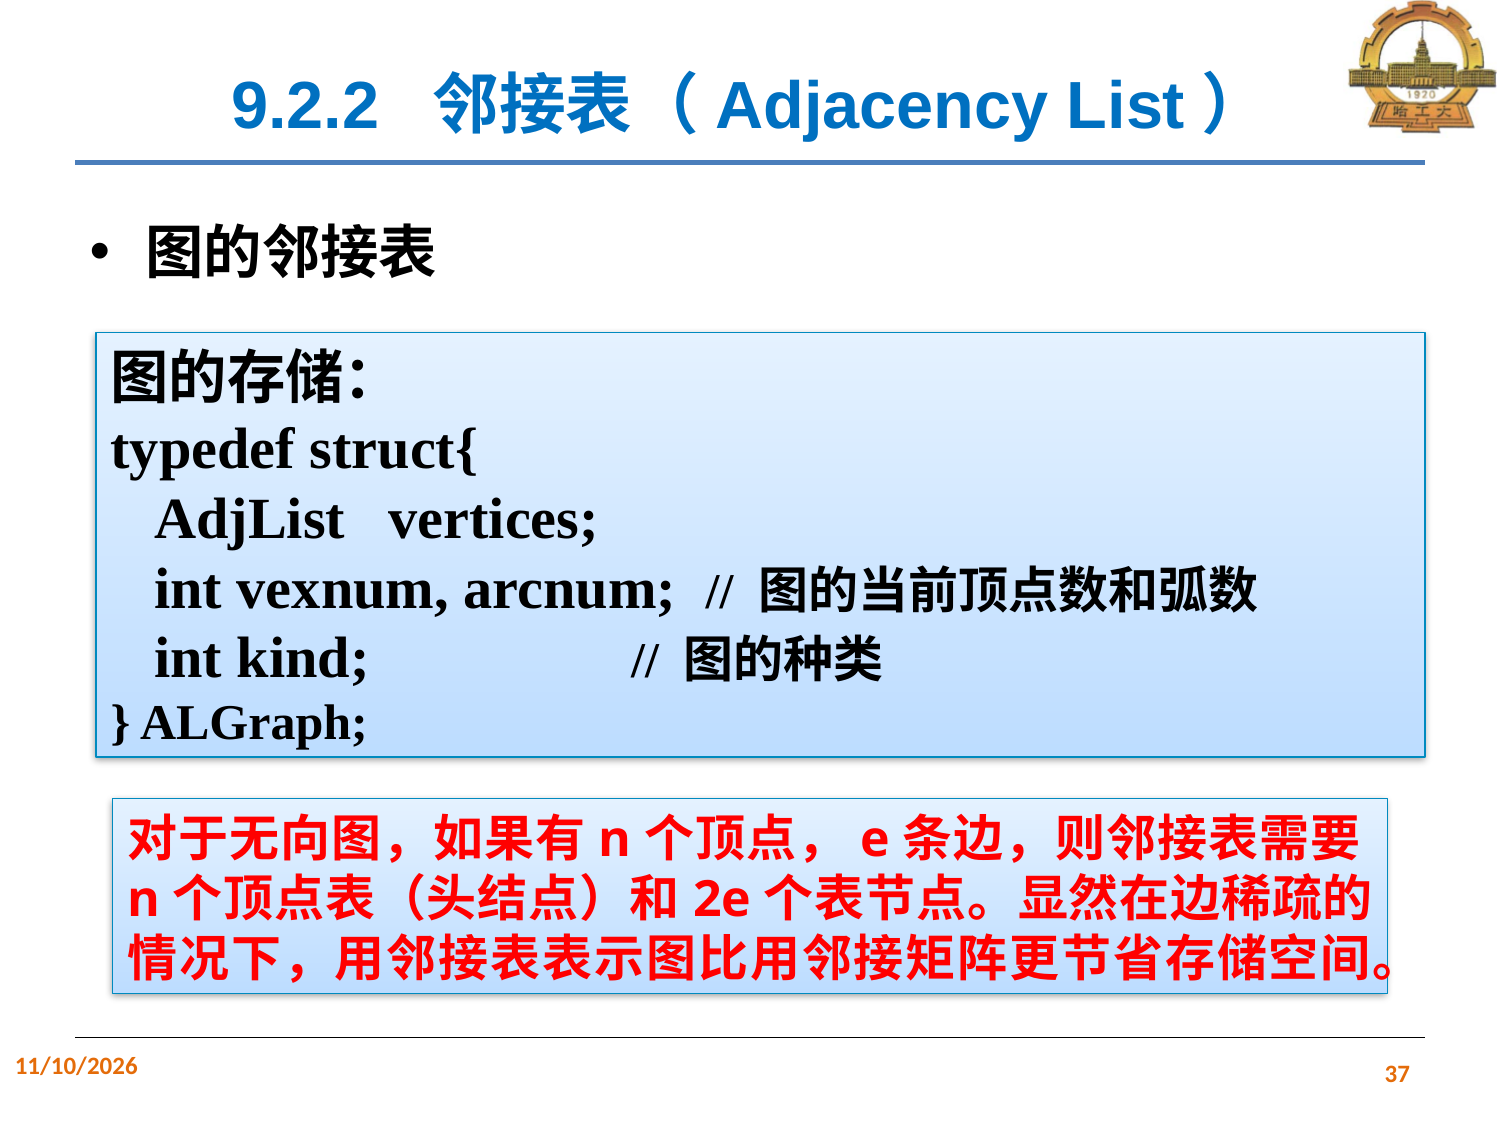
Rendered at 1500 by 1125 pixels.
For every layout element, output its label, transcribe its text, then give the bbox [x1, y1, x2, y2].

text_box 对于无向图，如果有n个顶点，e条边，则邻接表需要n个顶点表（头结点）和2e个表节点。显然在边稀疏的情况下，用邻接表表示图比用邻接矩阵更节省存储空间。 [112, 798, 1388, 994]
slide_number 37 [1074, 1043, 1425, 1103]
list 图的邻接表 [74, 172, 1425, 1011]
text_box 图的存储： typedef struct{ AdjList vertices; int vexnum, arcnum; // 图的当前顶点数和弧数 int kind; // 图的种类 } ALGraph; [95, 332, 1426, 757]
title 9.2.2 邻接表（Adjacency List） [75, 0, 1425, 163]
picture [1340, 0, 1500, 138]
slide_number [0, 1042, 350, 1103]
